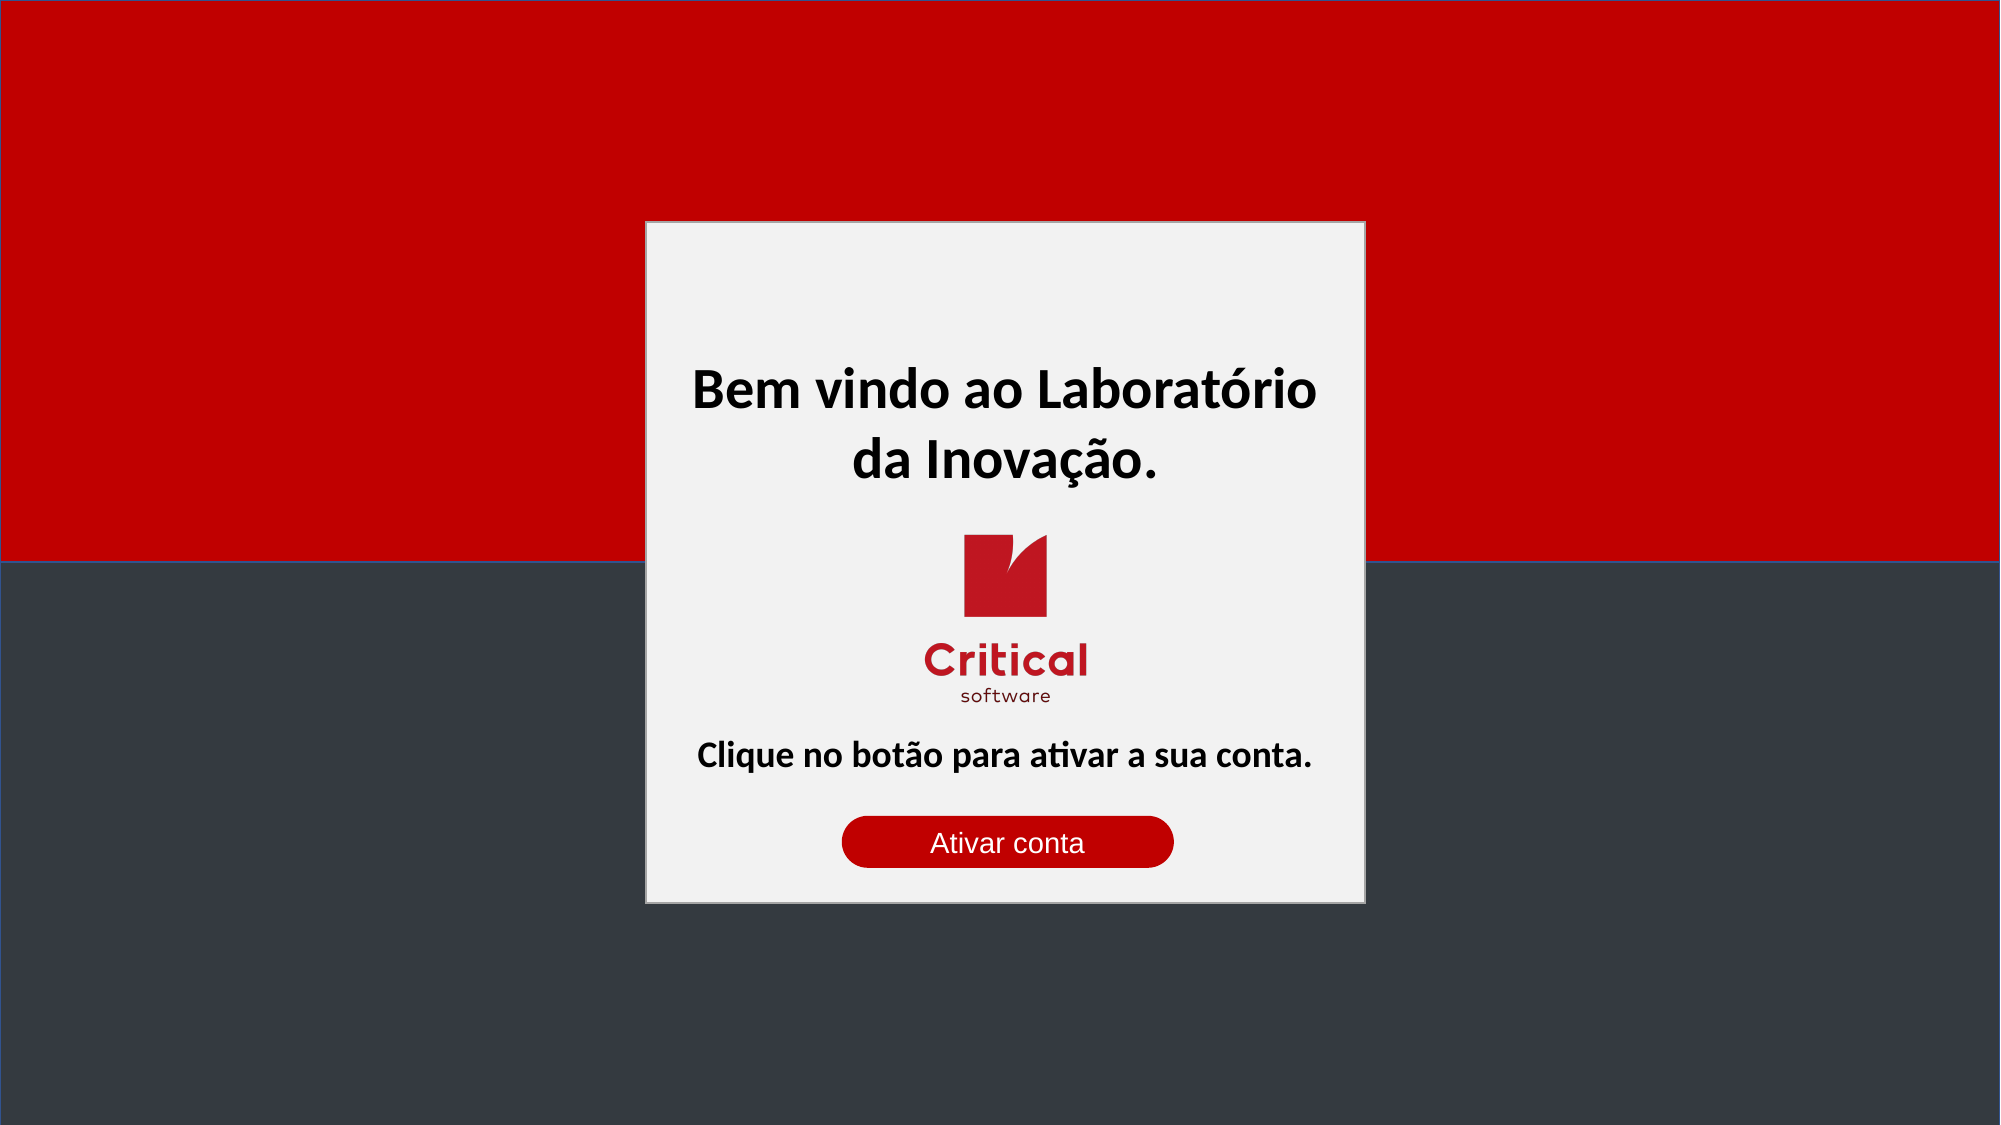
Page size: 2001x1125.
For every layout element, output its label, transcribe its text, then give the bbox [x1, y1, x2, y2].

text_box [0, 0, 2000, 563]
text_box Bem vindo ao Laboratório da Inovação. Clique no botão para ativar a sua conta. [645, 221, 1366, 903]
text_box [0, 563, 2000, 1125]
text_box Ativar conta [839, 813, 1176, 870]
picture [892, 501, 1119, 735]
